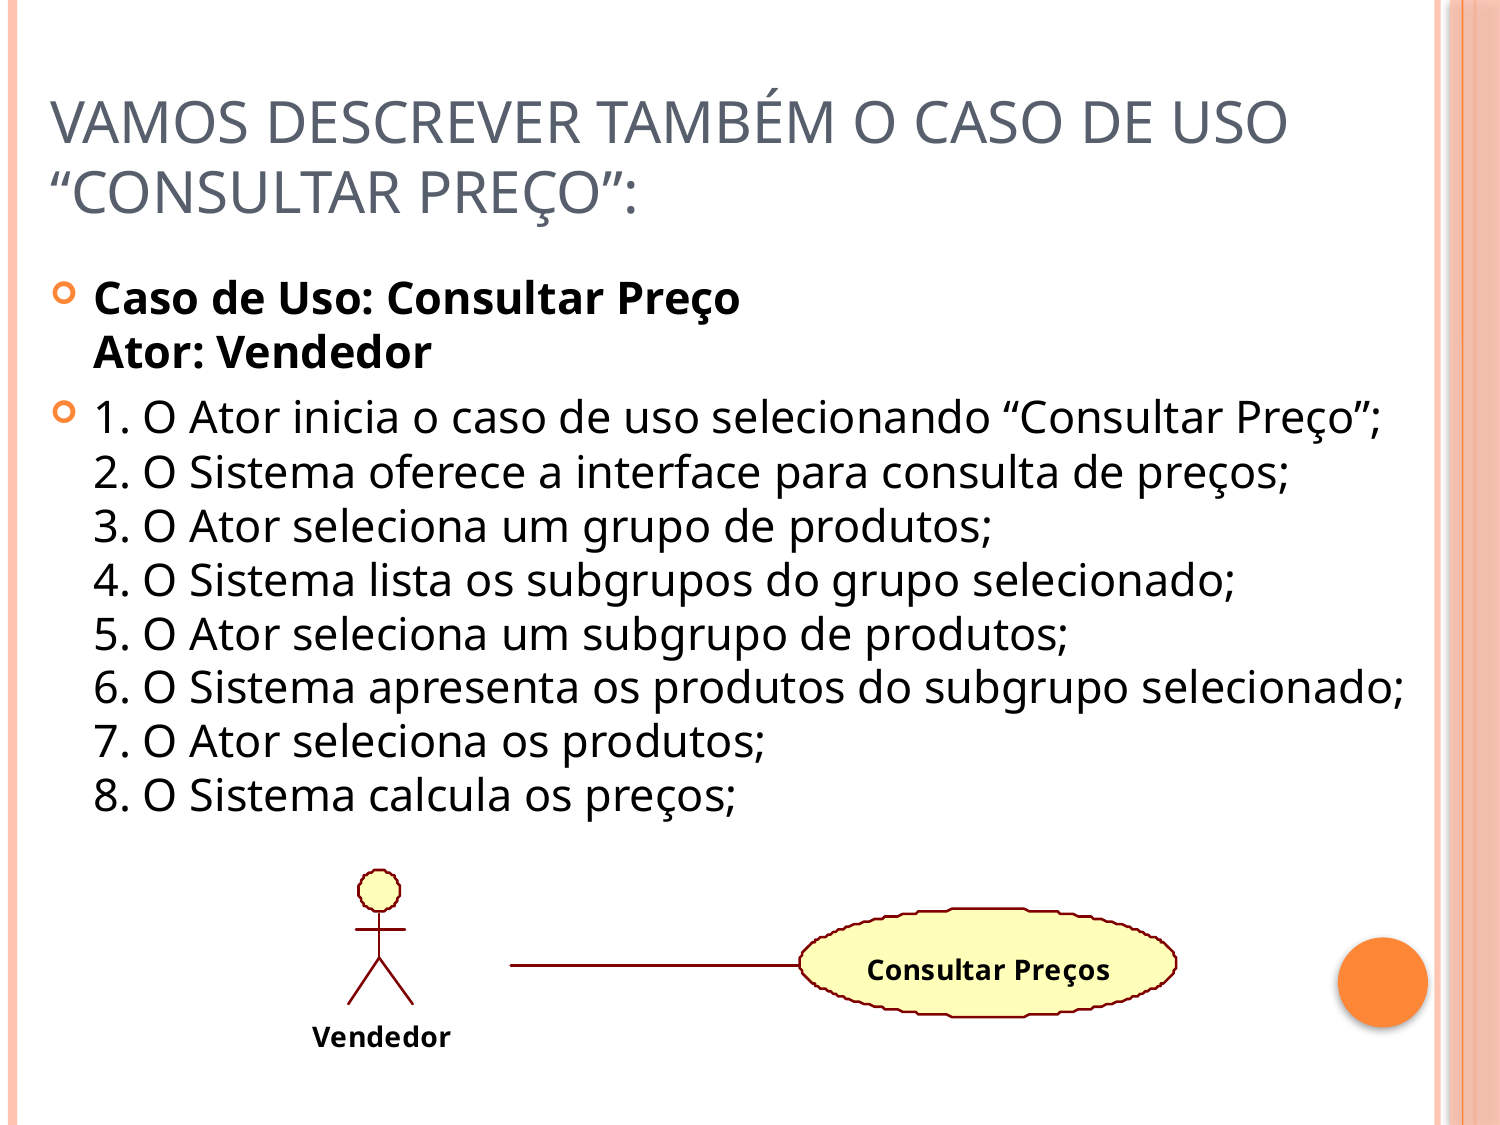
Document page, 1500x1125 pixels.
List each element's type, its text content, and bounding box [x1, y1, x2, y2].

title Vamos descrever também o Caso de Uso “Consultar Preço”: [35, 45, 1477, 233]
picture [200, 815, 1231, 1119]
list Caso de Uso: Consultar Preço Ator: Vendedor 1. O Ator inicia o caso de uso selecionando “Consultar Preço”; 2. O Sistema oferece a interface para consulta de preços; 3. O Ator seleciona um grupo de produtos; 4. O Sistema lista os subgrupos do grupo selecionado; 5. O Ator seleciona um subgrupo de produtos; 6. O Sistema apresenta os produtos do subgrupo selecionado; 7. O Ator seleciona os produtos; 8. O Sistema calcula os preços; [35, 262, 1477, 835]
